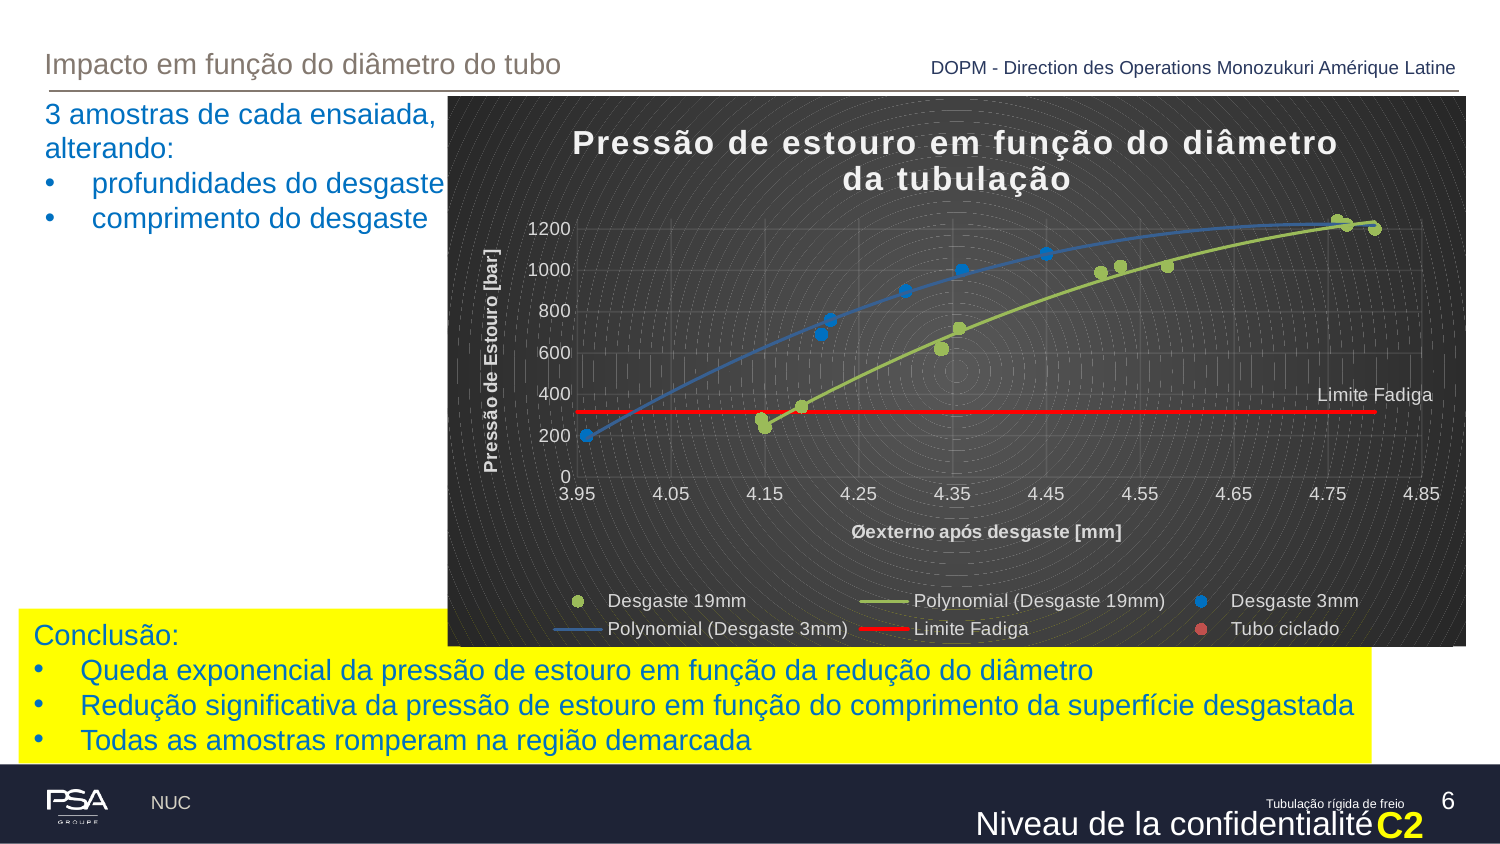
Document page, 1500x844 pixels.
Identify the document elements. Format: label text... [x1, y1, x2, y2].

picture [47, 789, 108, 824]
list C2 [1361, 793, 1440, 844]
list Tubulação rígida de freio [844, 788, 1420, 825]
slide_number 6 [1155, 776, 1471, 824]
list DOPM - Direction des Operations Monozukuri Amérique Latine [903, 48, 1471, 80]
text_box Conclusão: Queda exponencial da pressão de estouro em função da redução do diâmetro Redução significativa da pressão de estouro em função do comprimento da superfície desgastada Todas as amostras romperam na região demarcada [18, 608, 1372, 764]
text_box 3 amostras de cada ensaiada, alterando: profundidades do desgaste comprimento do desgaste [29, 87, 461, 243]
title Impacto em função do diâmetro do tubo [29, 33, 1459, 92]
list NUC [135, 783, 491, 811]
chart [447, 95, 1467, 647]
